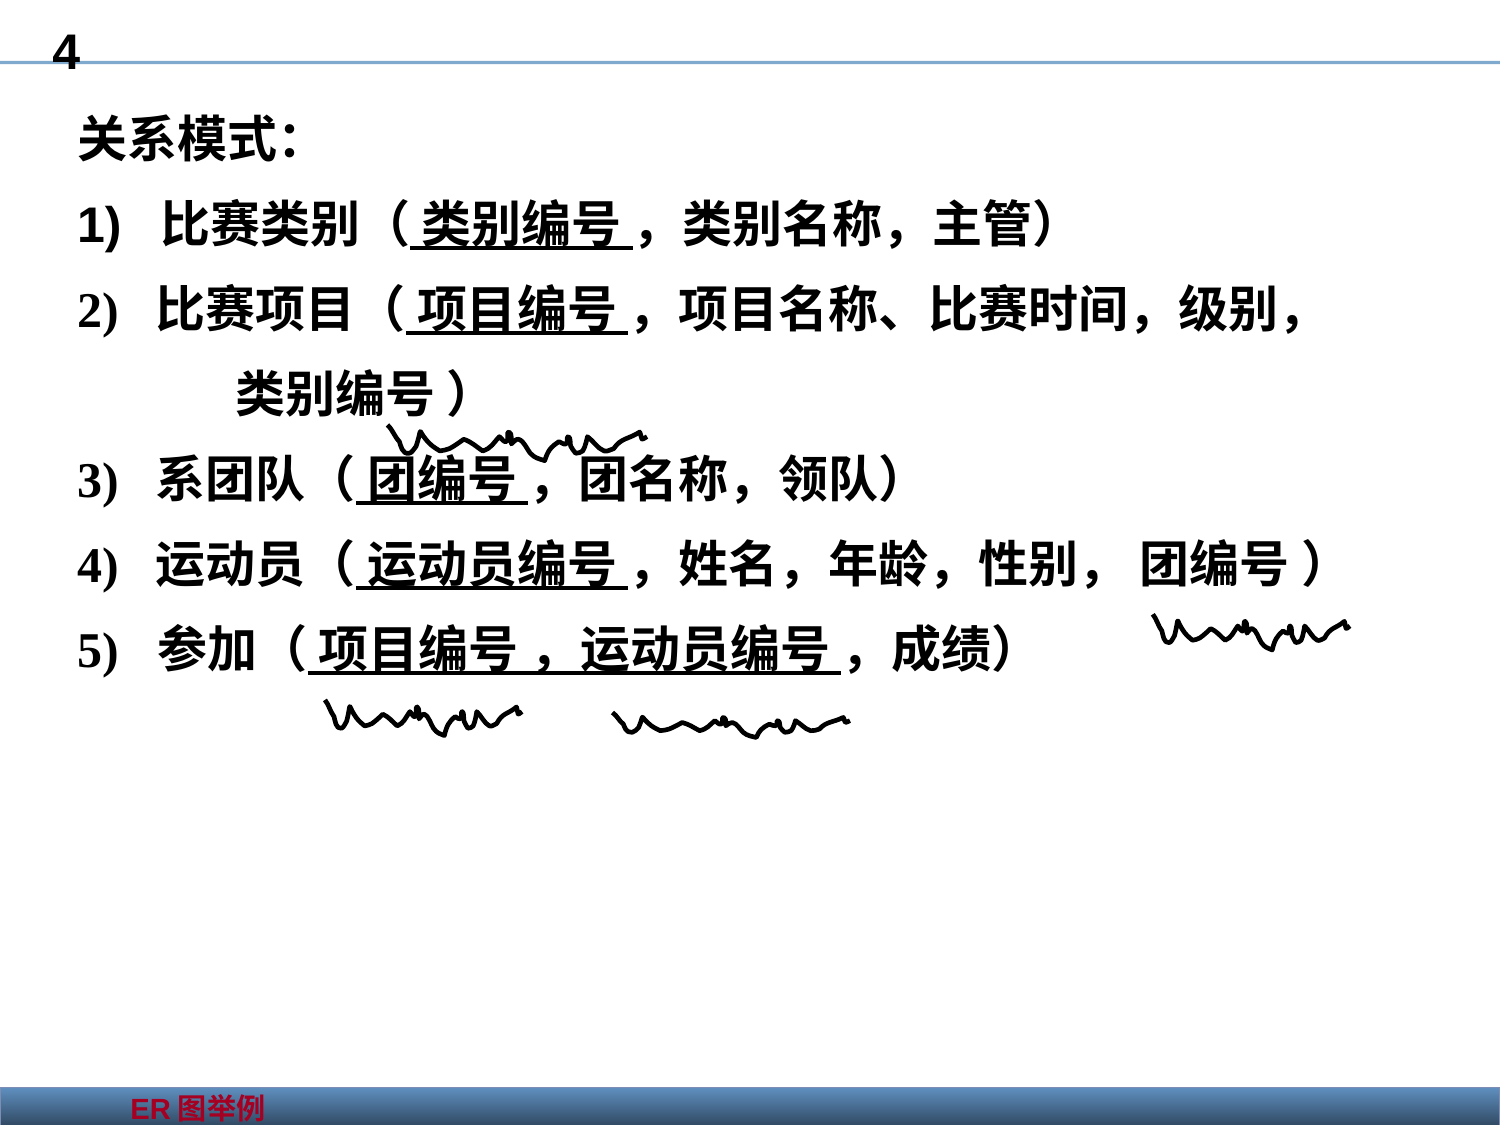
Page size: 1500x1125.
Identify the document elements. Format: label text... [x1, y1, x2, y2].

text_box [62, 99, 1425, 738]
footer ER图举例 [0, 1087, 1500, 1125]
text_box 4 [37, 12, 100, 88]
